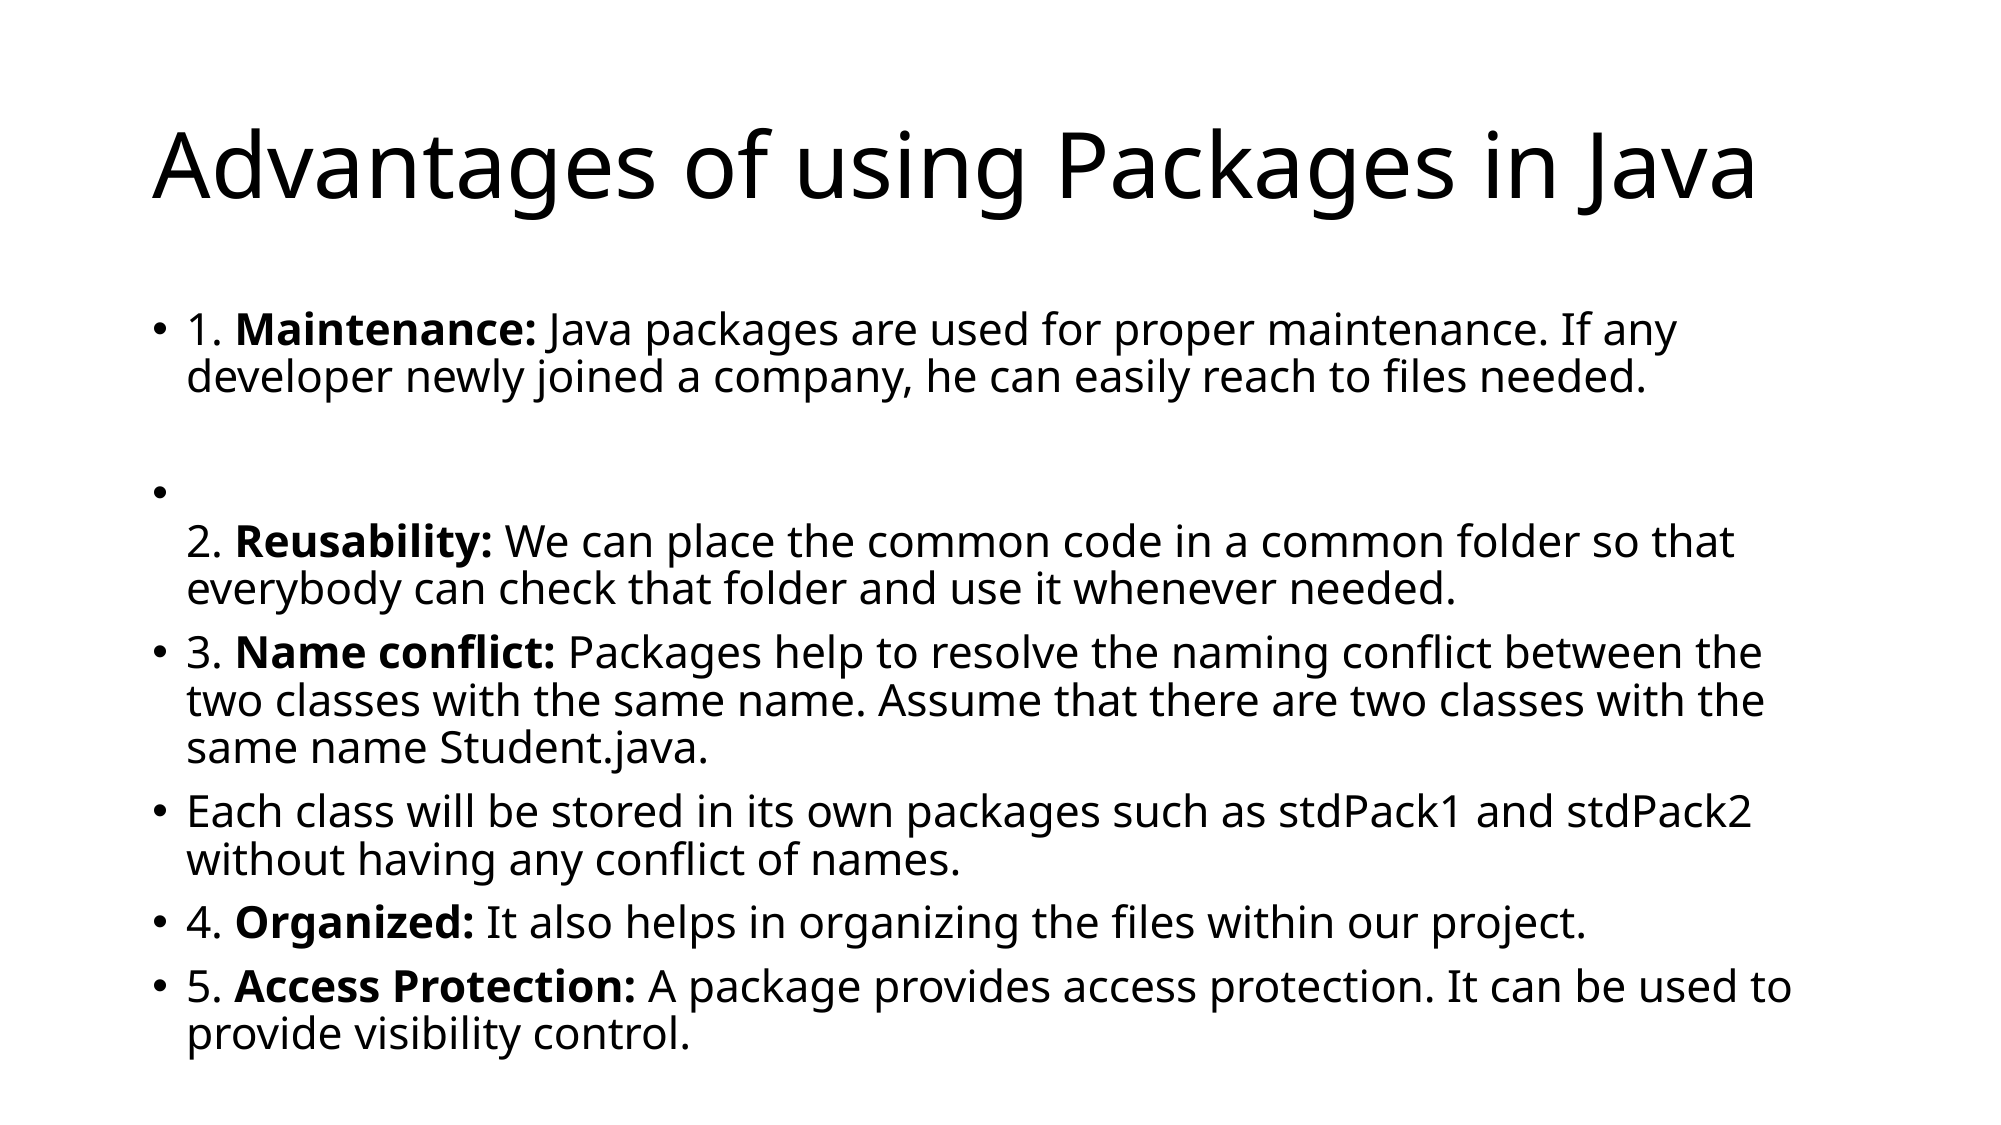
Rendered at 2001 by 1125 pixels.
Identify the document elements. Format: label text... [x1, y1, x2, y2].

list 1. Maintenance: Java packages are used for proper maintenance. If any developer newly joined a company, he can easily reach to files needed. 2. Reusability: We can place the common code in a common folder so that everybody can check that folder and use it whenever needed. 3. Name conflict: Packages help to resolve the naming conflict between the two classes with the same name. Assume that there are two classes with the same name Student.java. Each class will be stored in its own packages such as stdPack1 and stdPack2 without having any conflict of names. 4. Organized: It also helps in organizing the files within our project. 5. Access Protection: A package provides access protection. It can be used to provide visibility control. [137, 299, 1863, 1084]
title Advantages of using Packages in Java [137, 59, 1863, 278]
